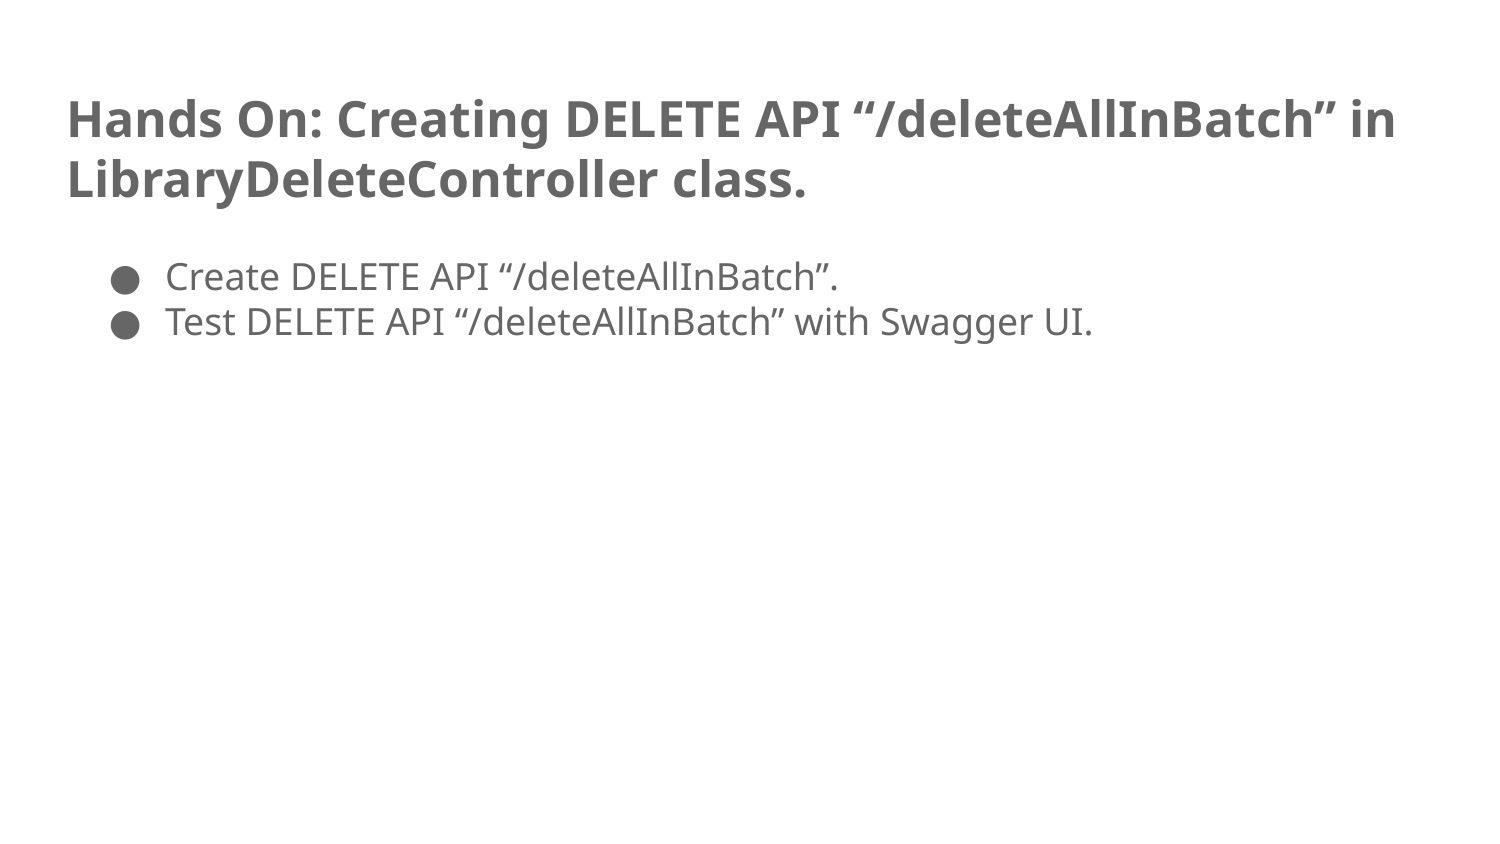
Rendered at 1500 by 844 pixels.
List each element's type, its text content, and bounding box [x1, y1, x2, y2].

list Create DELETE API “/deleteAllInBatch”. Test DELETE API “/deleteAllInBatch” with Swagger UI. [0, 237, 1428, 793]
title Hands On: Creating DELETE API “/deleteAllInBatch” in LibraryDeleteController class. [51, 72, 1449, 238]
